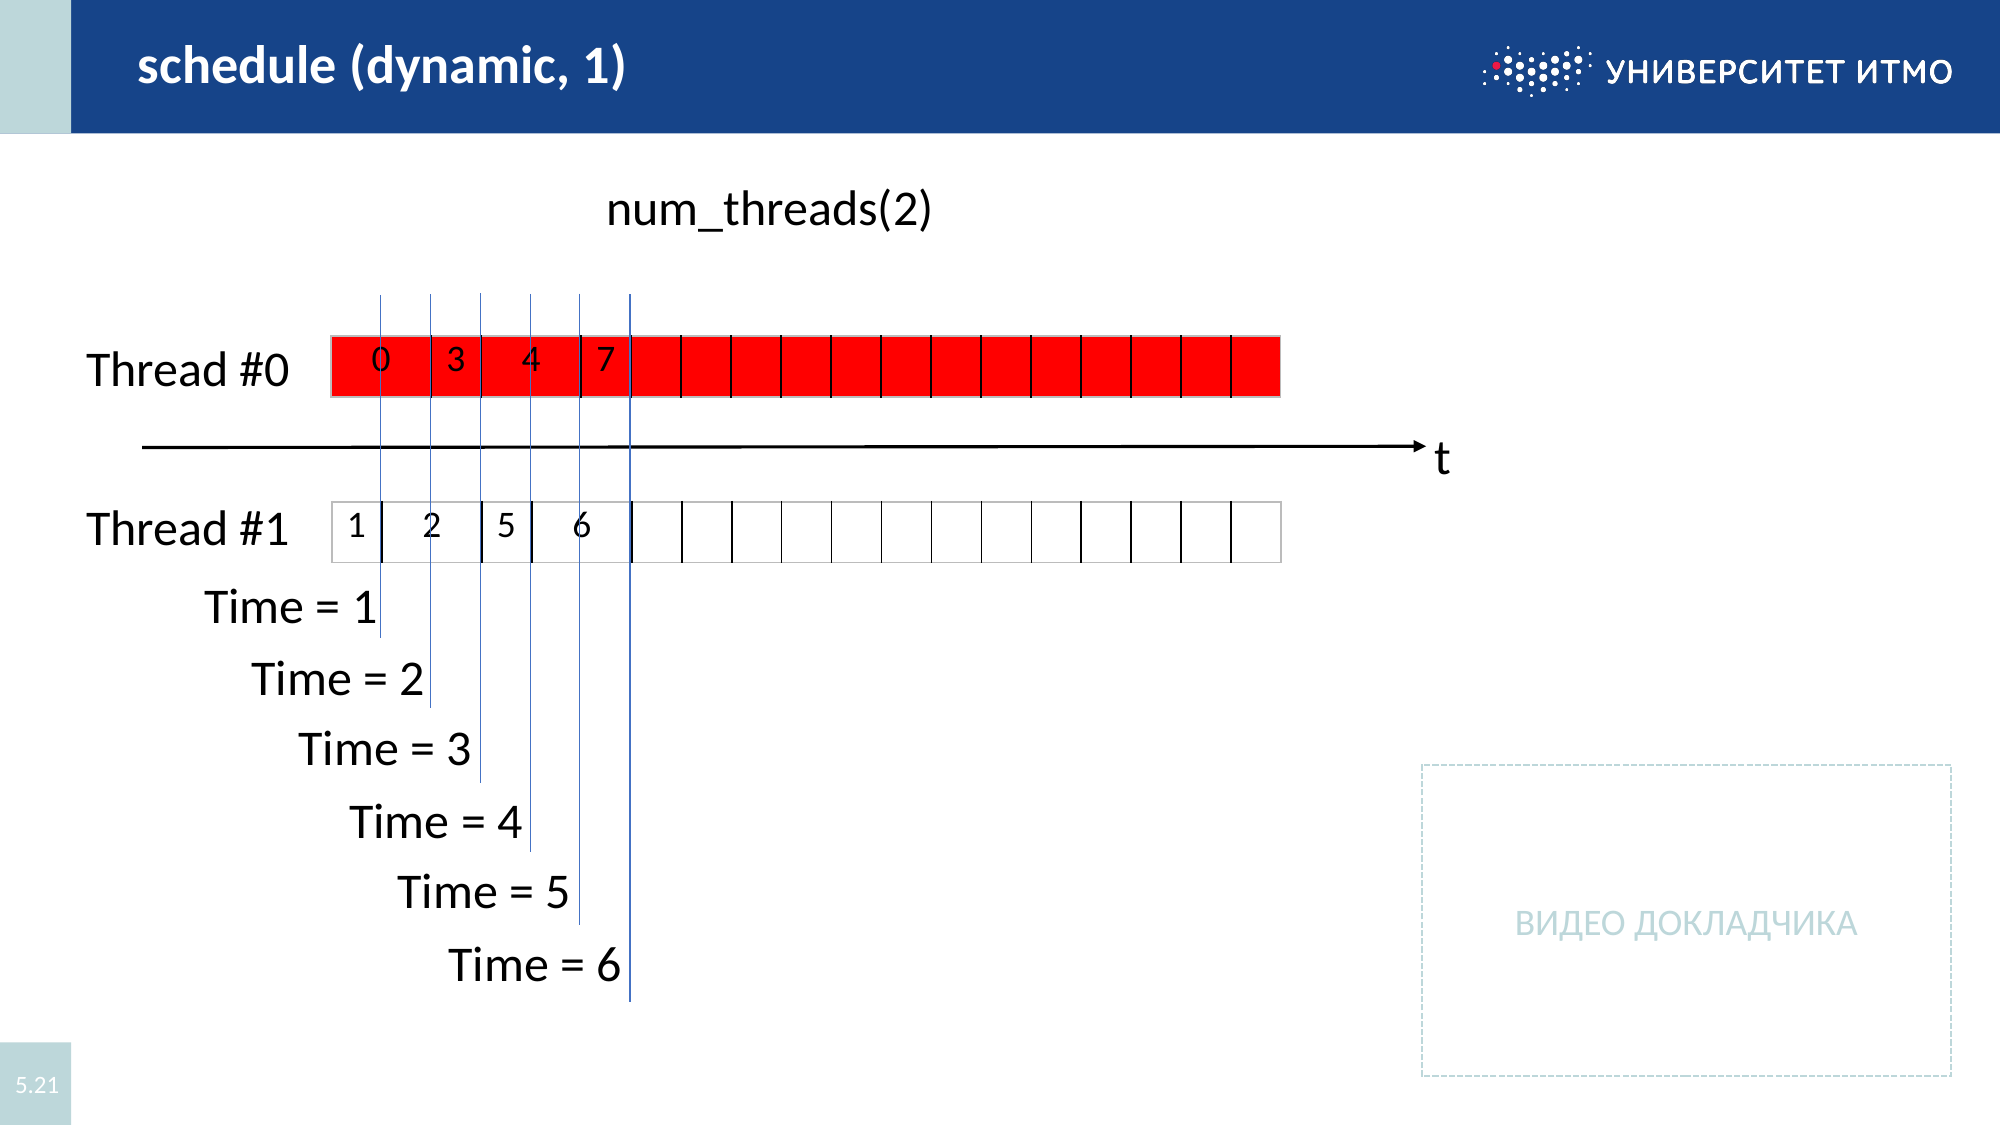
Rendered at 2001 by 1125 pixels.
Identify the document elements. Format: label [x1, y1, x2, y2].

text_box [0, 0, 2000, 1125]
